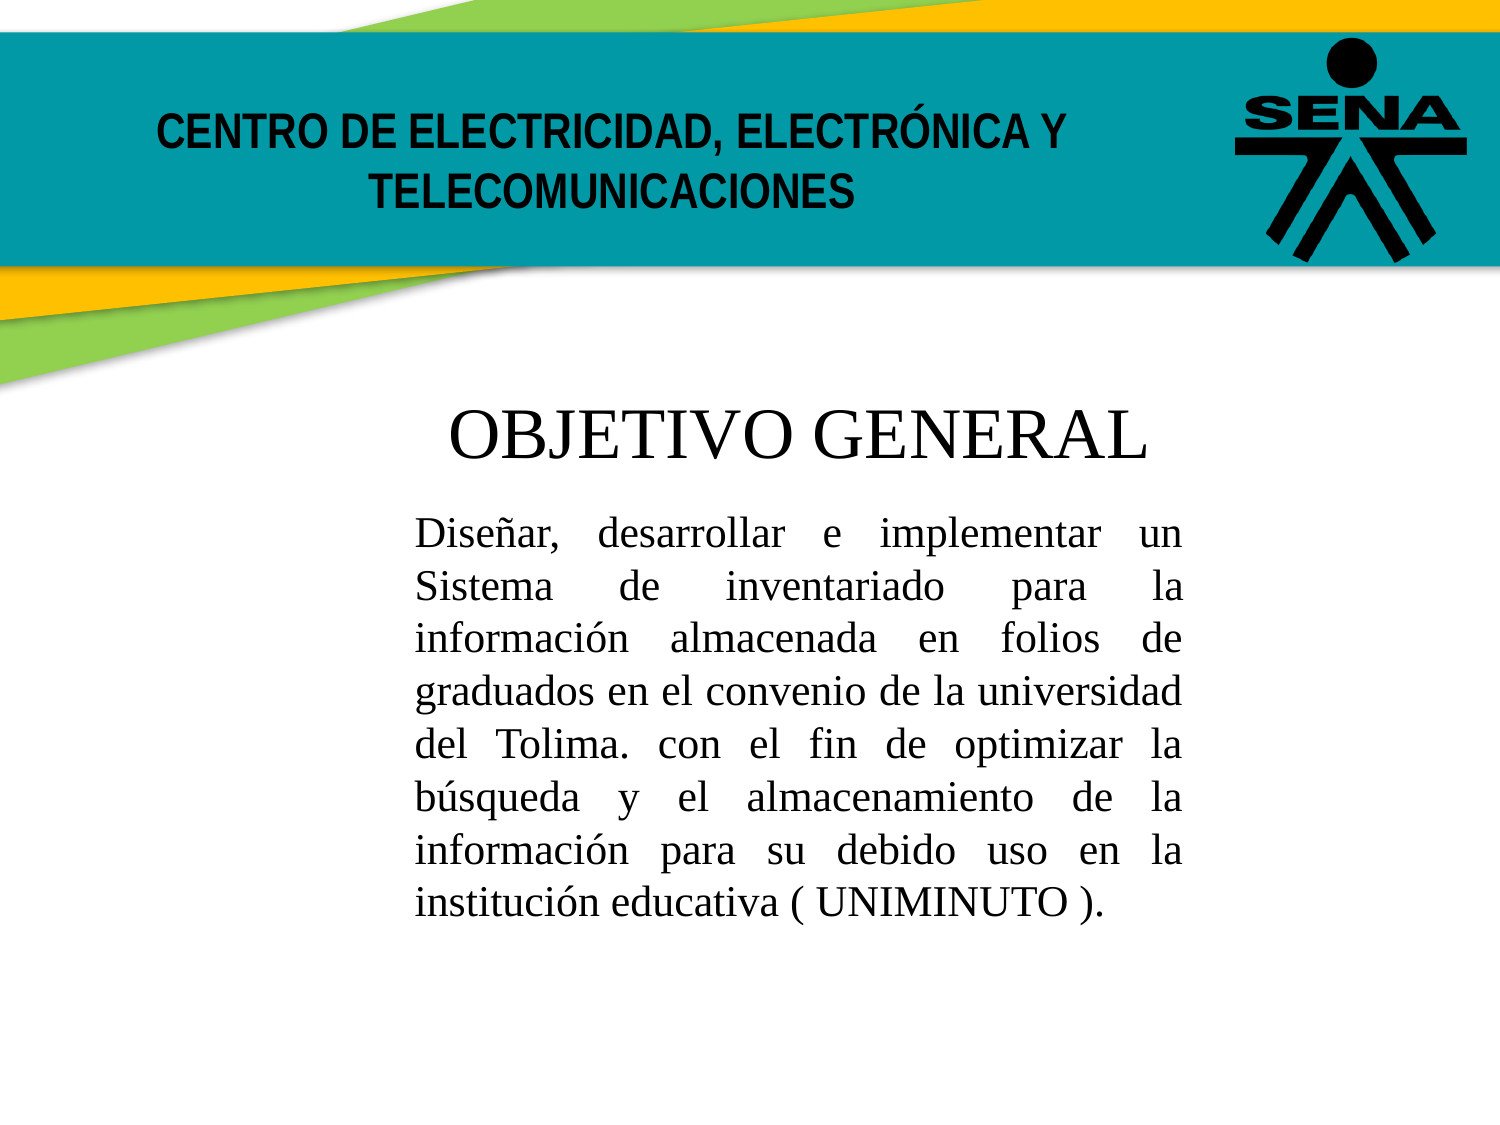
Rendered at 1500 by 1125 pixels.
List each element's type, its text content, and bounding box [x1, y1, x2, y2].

text_box Diseñar, desarrollar e implementar un Sistema de inventariado para la información almacenada en folios de graduados en el convenio de la universidad del Tolima. con el fin de optimizar la búsqueda y el almacenamiento de la información para su debido uso en la institución educativa ( UNIMINUTO ). [399, 495, 1200, 973]
text_box OBJETIVO GENERAL [427, 388, 1172, 489]
picture [1232, 35, 1469, 266]
text_box CENTRO DE ELECTRICIDAD, ELECTRÓNICA Y TELECOMUNICACIONES [88, 81, 1136, 236]
